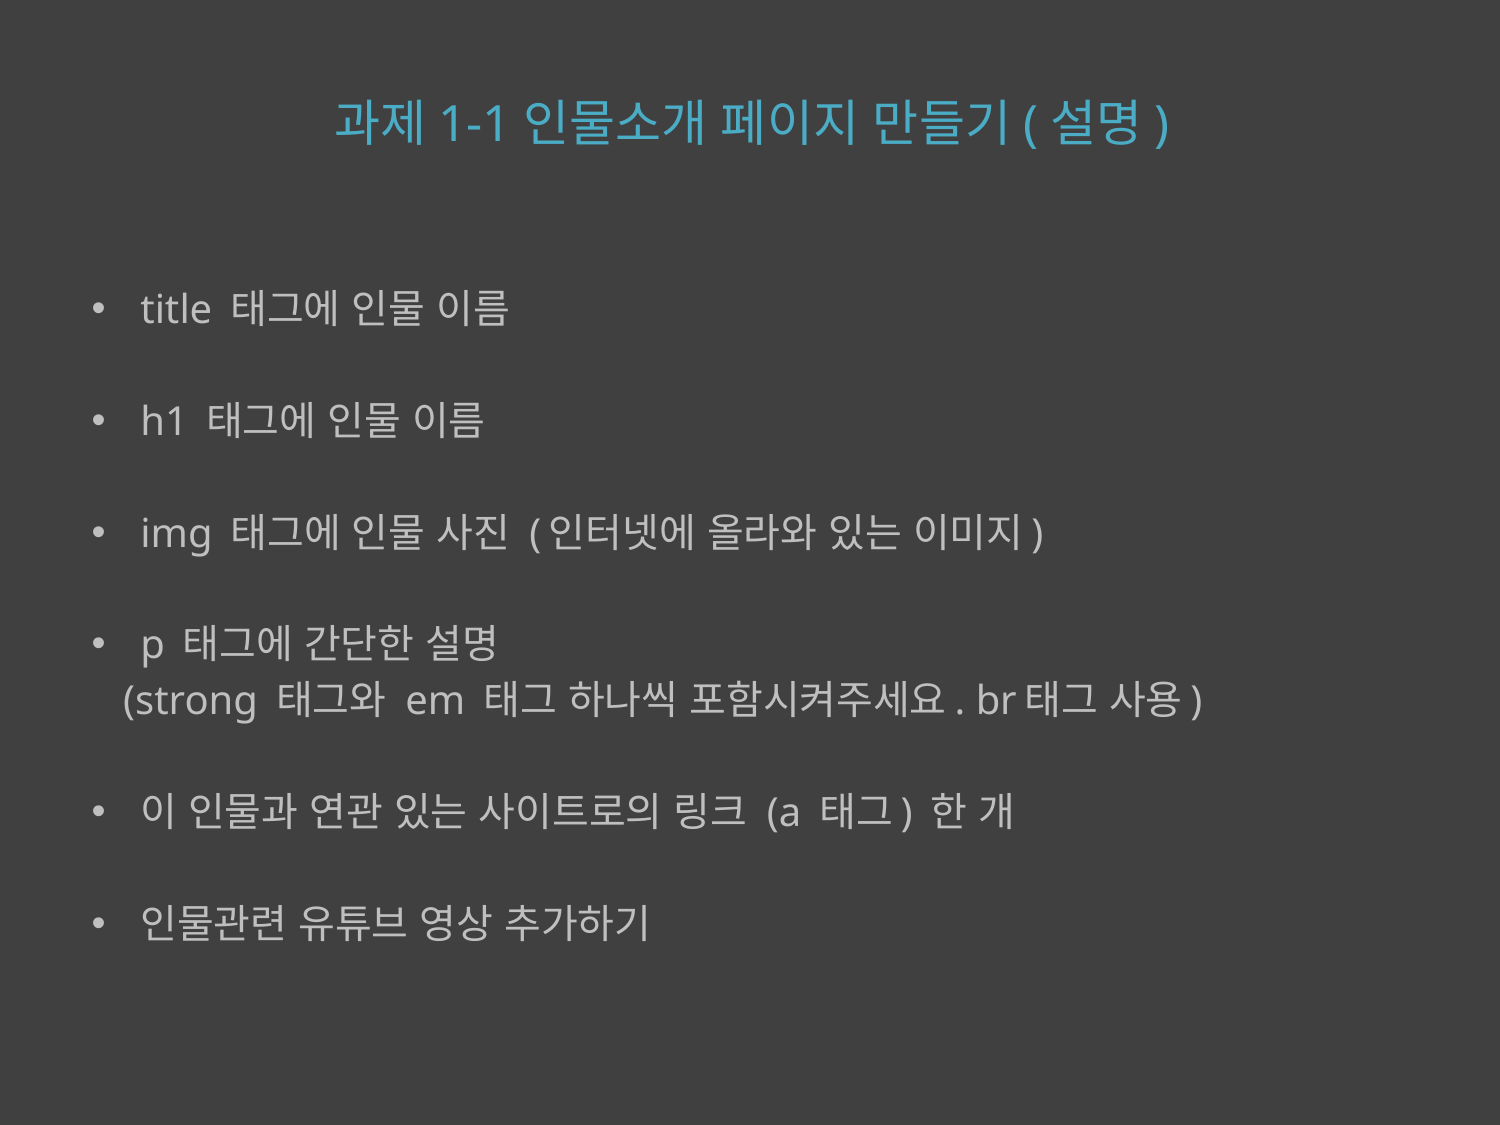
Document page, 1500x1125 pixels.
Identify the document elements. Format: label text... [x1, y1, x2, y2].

list title 태그에 인물 이름 h1 태그에 인물 이름 img 태그에 인물 사진 (인터넷에 올라와 있는 이미지) p 태그에 간단한 설명 (strong 태그와 em 태그 하나씩 포함시켜주세요. br태그 사용) 이 인물과 연관 있는 사이트로의 링크 (a 태그) 한 개 인물관련 유튜브 영상 추가하기 [76, 219, 1427, 963]
text_box 과제1-1인물소개 페이지 만들기(설명) [319, 84, 1184, 160]
